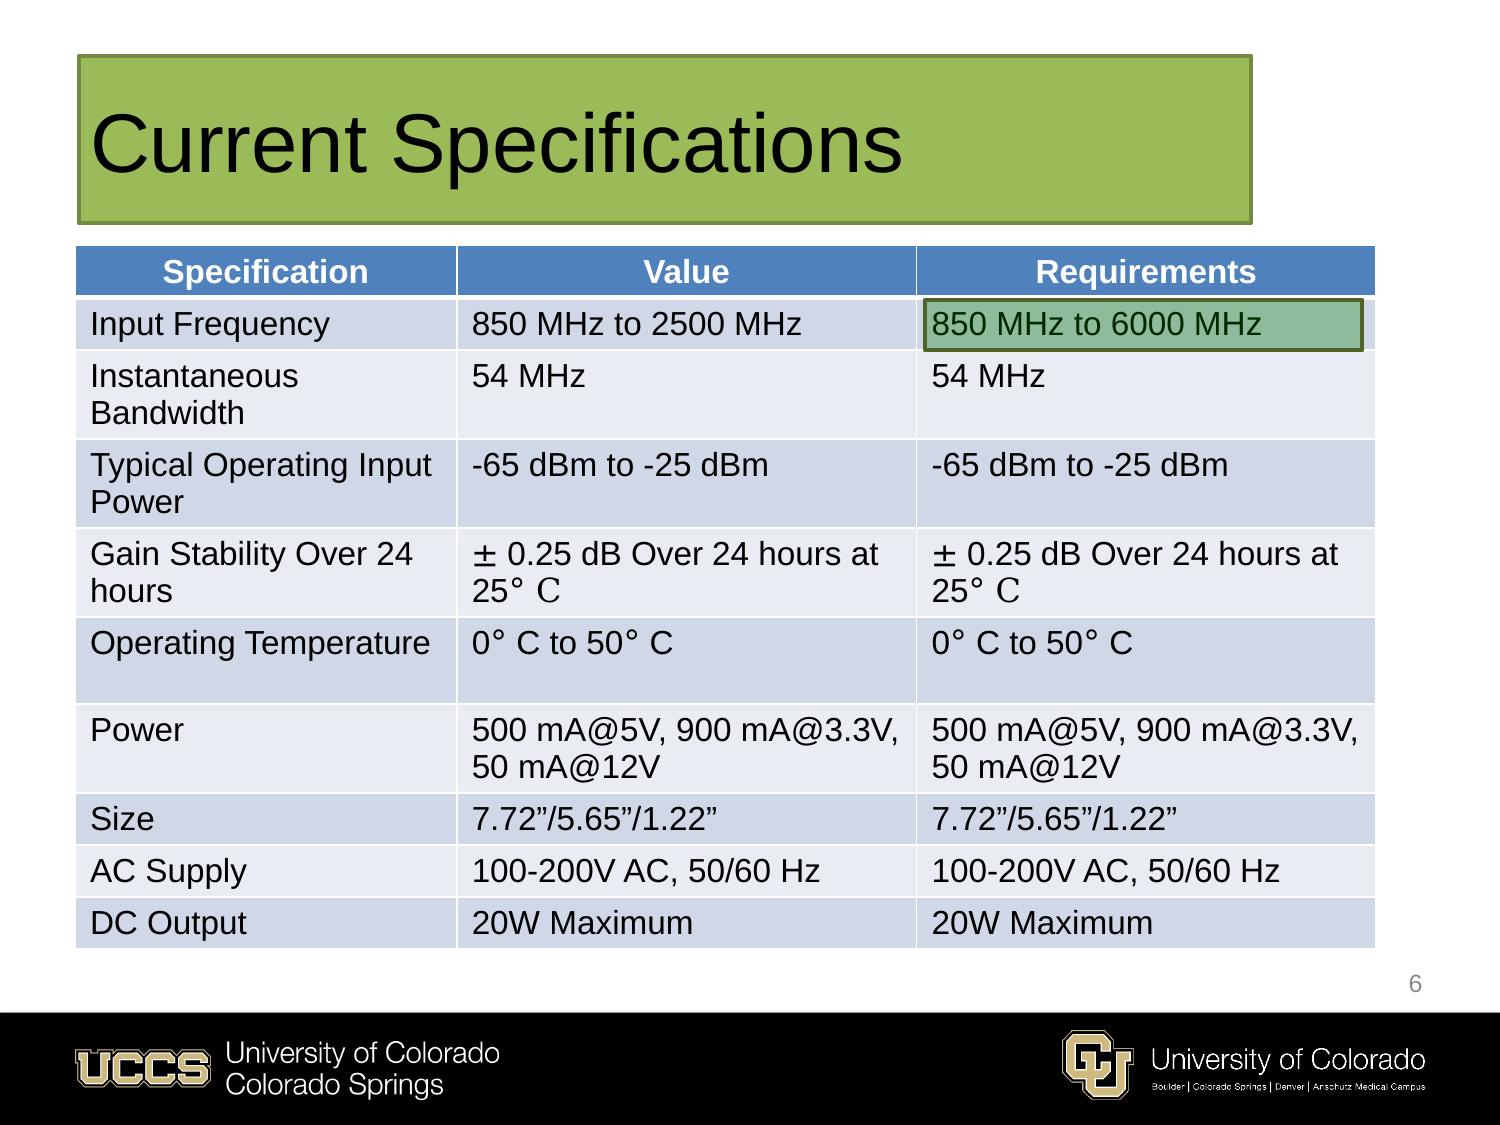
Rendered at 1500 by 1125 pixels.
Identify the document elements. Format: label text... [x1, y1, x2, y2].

table_header Requirements [917, 246, 1375, 295]
text_box [923, 298, 1364, 352]
table_cell 20W Maximum [917, 898, 1375, 948]
table_cell Gain Stability Over 24 hours [76, 529, 456, 616]
slide_number 6 [1087, 952, 1438, 1013]
table_cell Power [76, 705, 456, 792]
table_cell Instantaneous Bandwidth [76, 351, 456, 438]
title Current Specifications [75, 45, 1425, 233]
table_header Specification [76, 246, 456, 295]
table_cell 100-200V AC, 50/60 Hz [458, 846, 916, 896]
picture [75, 1041, 499, 1100]
table_cell 850 MHz to 6000 MHz [1364, 300, 1375, 349]
table_cell DC Output [76, 898, 456, 948]
table_cell ± 0.25 dB Over 24 hours at 25° C [917, 529, 1375, 616]
table_cell -65 dBm to -25 dBm [458, 440, 916, 527]
table_cell 0° C to 50° C [917, 618, 1375, 703]
table_cell AC Supply [76, 846, 456, 896]
table_cell Operating Temperature [76, 618, 456, 703]
table_cell ± 0.25 dB Over 24 hours at 25° C [458, 529, 916, 616]
picture [1062, 1030, 1425, 1100]
table_cell 500 mA@5V, 900 mA@3.3V, 50 mA@12V [917, 705, 1375, 792]
table_cell 7.72”/5.65”/1.22” [917, 794, 1375, 844]
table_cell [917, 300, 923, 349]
table_cell 0° C to 50° C [458, 618, 916, 703]
table_cell 54 MHz [917, 351, 1375, 438]
table_cell 20W Maximum [458, 898, 916, 948]
table_cell 500 mA@5V, 900 mA@3.3V, 50 mA@12V [458, 705, 916, 792]
table_header Value [458, 246, 916, 295]
table_cell 100-200V AC, 50/60 Hz [917, 846, 1375, 896]
table_cell 7.72”/5.65”/1.22” [458, 794, 916, 844]
table_cell Input Frequency [76, 300, 456, 349]
table_cell 850 MHz to 2500 MHz [458, 300, 916, 349]
table_cell 54 MHz [458, 351, 916, 438]
table_cell -65 dBm to -25 dBm [917, 440, 1375, 527]
table_cell Size [76, 794, 456, 844]
table_cell Typical Operating Input Power [76, 440, 456, 527]
